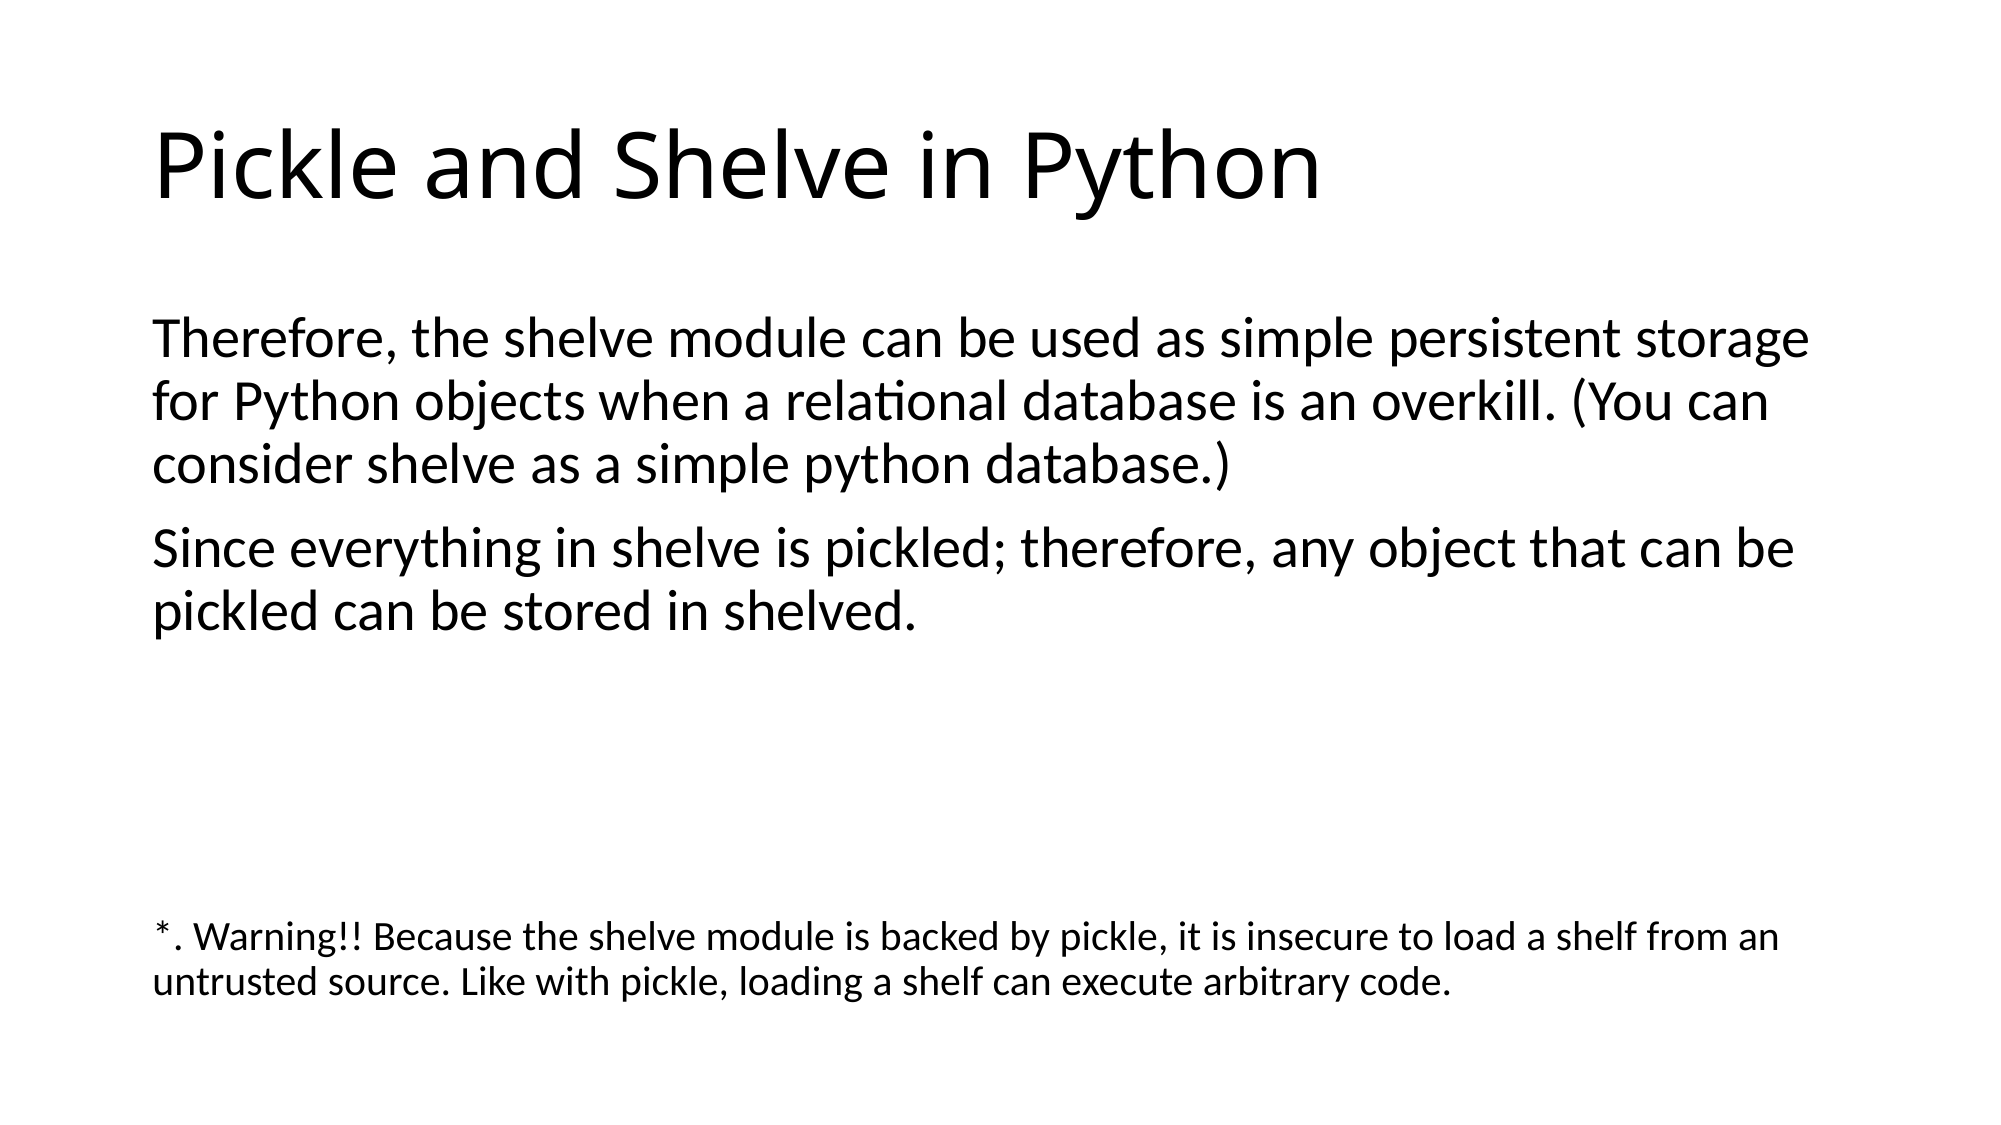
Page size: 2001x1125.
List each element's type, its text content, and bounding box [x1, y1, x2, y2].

list Therefore, the shelve module can be used as simple persistent storage for Python objects when a relational database is an overkill. (You can consider shelve as a simple python database.) Since everything in shelve is pickled; therefore, any object that can be pickled can be stored in shelved. *. Warning!! Because the shelve module is backed by pickle, it is insecure to load a shelf from an untrusted source. Like with pickle, loading a shelf can execute arbitrary code. [137, 299, 1863, 1014]
title Pickle and Shelve in Python [137, 59, 1863, 278]
